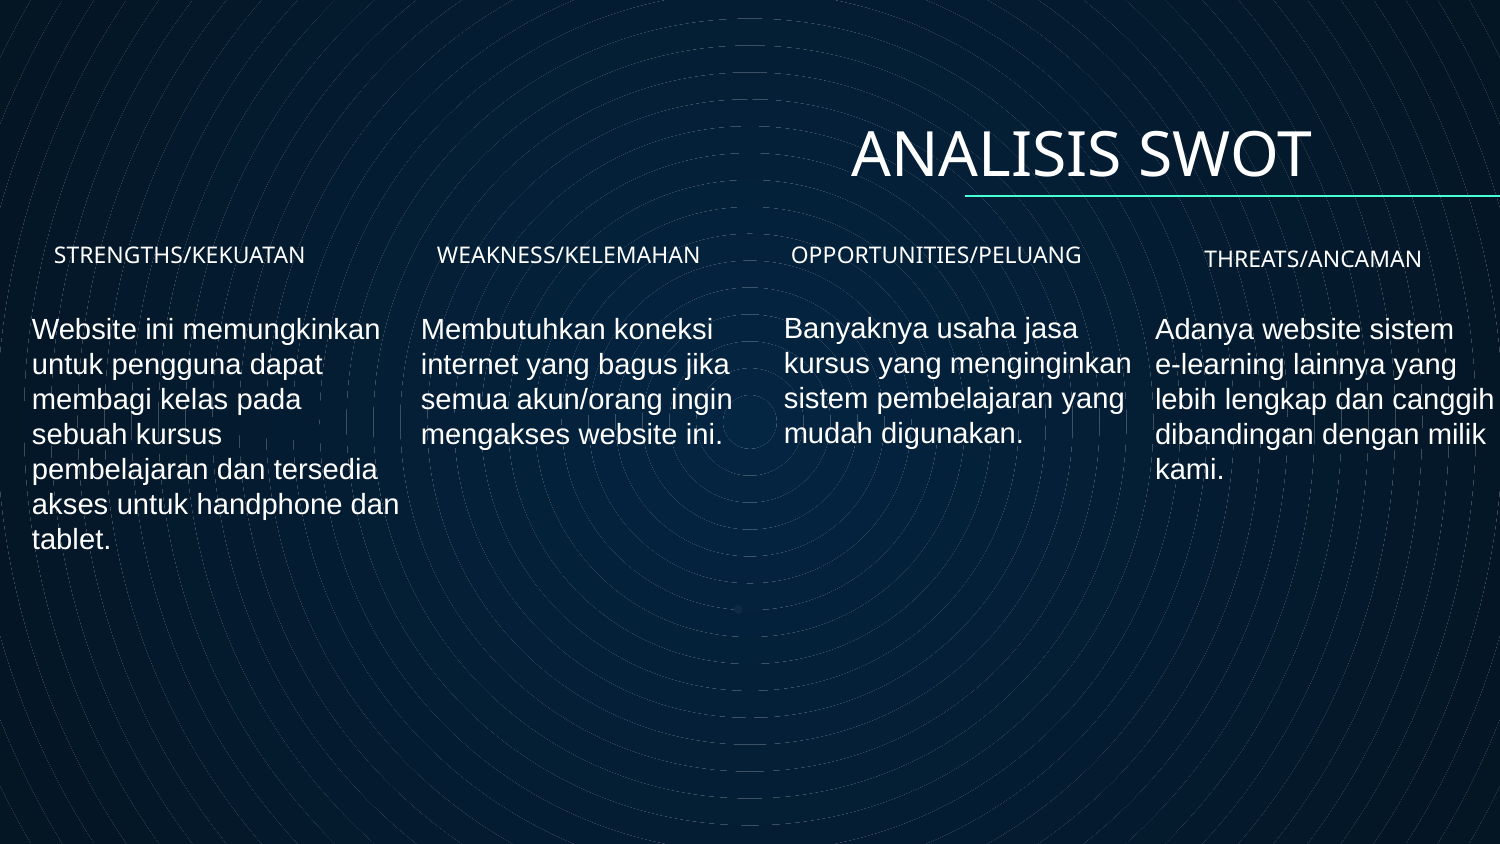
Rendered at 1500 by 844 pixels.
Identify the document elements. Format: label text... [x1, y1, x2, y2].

title WEAKNESS/KELEMAHAN [375, 251, 716, 284]
text_box THREATS/ANCAMAN [1097, 255, 1438, 288]
text_box [734, 605, 743, 614]
text_box Membutuhkan koneksi internet yang bagus jika semua akun/orang ingin mengakses website ini. [406, 302, 806, 458]
text_box Banyaknya usaha jasa kursus yang menginginkan sistem pembelajaran yang mudah digunakan. [768, 302, 1140, 457]
text_box Website ini memungkinkan untuk pengguna dapat membagi kelas pada sebuah kursus pembelajaran dan tersedia akses untuk handphone dan tablet. [17, 302, 417, 563]
title OPPORTUNITIES/PELUANG [756, 251, 1098, 284]
text_box Adanya website sistem e-learning lainnya yang lebih lengkap dan canggih dibandingan dengan milik kami. [1140, 302, 1500, 493]
title ANALISIS SWOT [42, 104, 1328, 205]
title STRENGTHS/KEKUATAN [0, 251, 321, 284]
